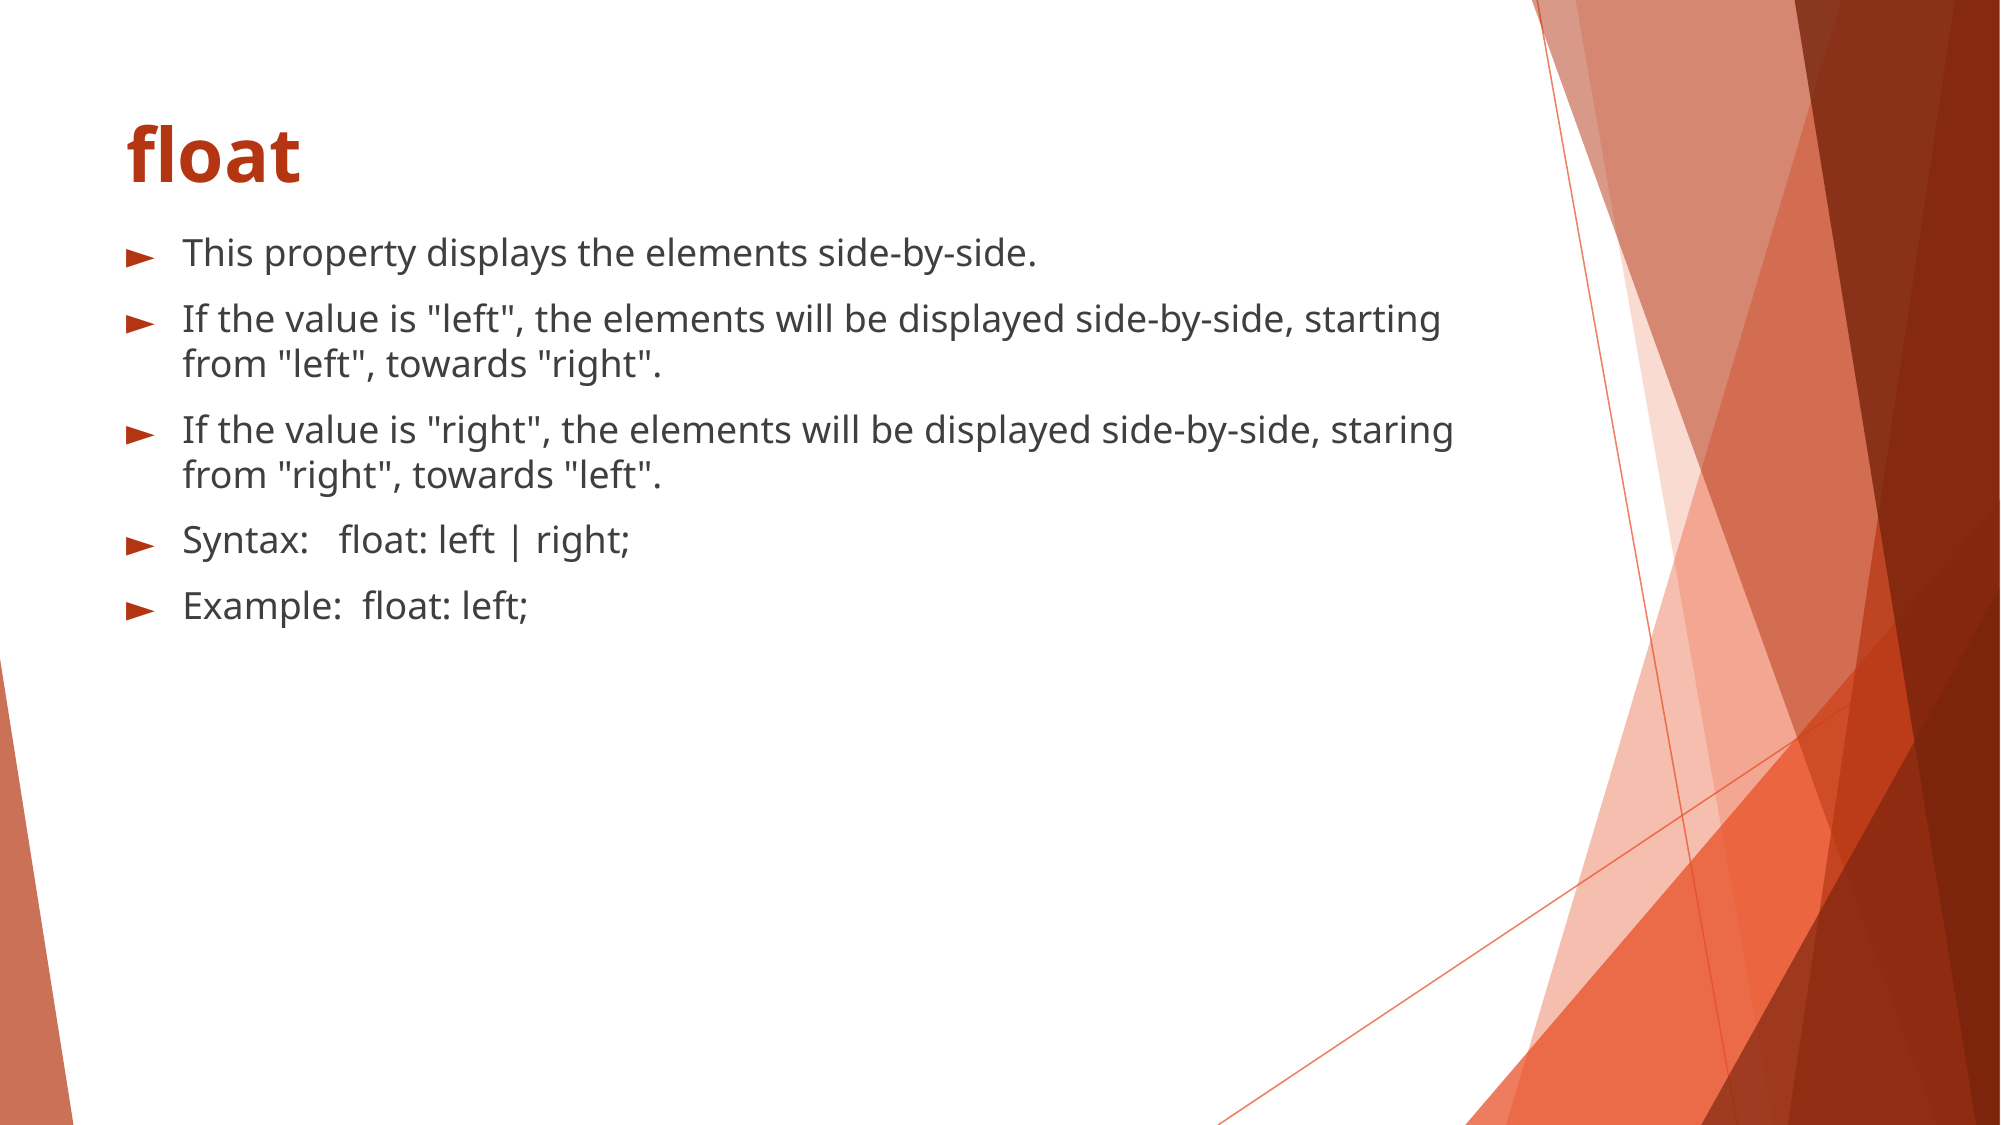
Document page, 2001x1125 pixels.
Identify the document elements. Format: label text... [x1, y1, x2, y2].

title float [111, 99, 1522, 221]
list This property displays the elements side-by-side. If the value is "left", the elements will be displayed side-by-side, starting from "left", towards "right". If the value is "right", the elements will be displayed side-by-side, staring from "right", towards "left". Syntax: float: left | right; Example: float: left; [111, 221, 1522, 1097]
